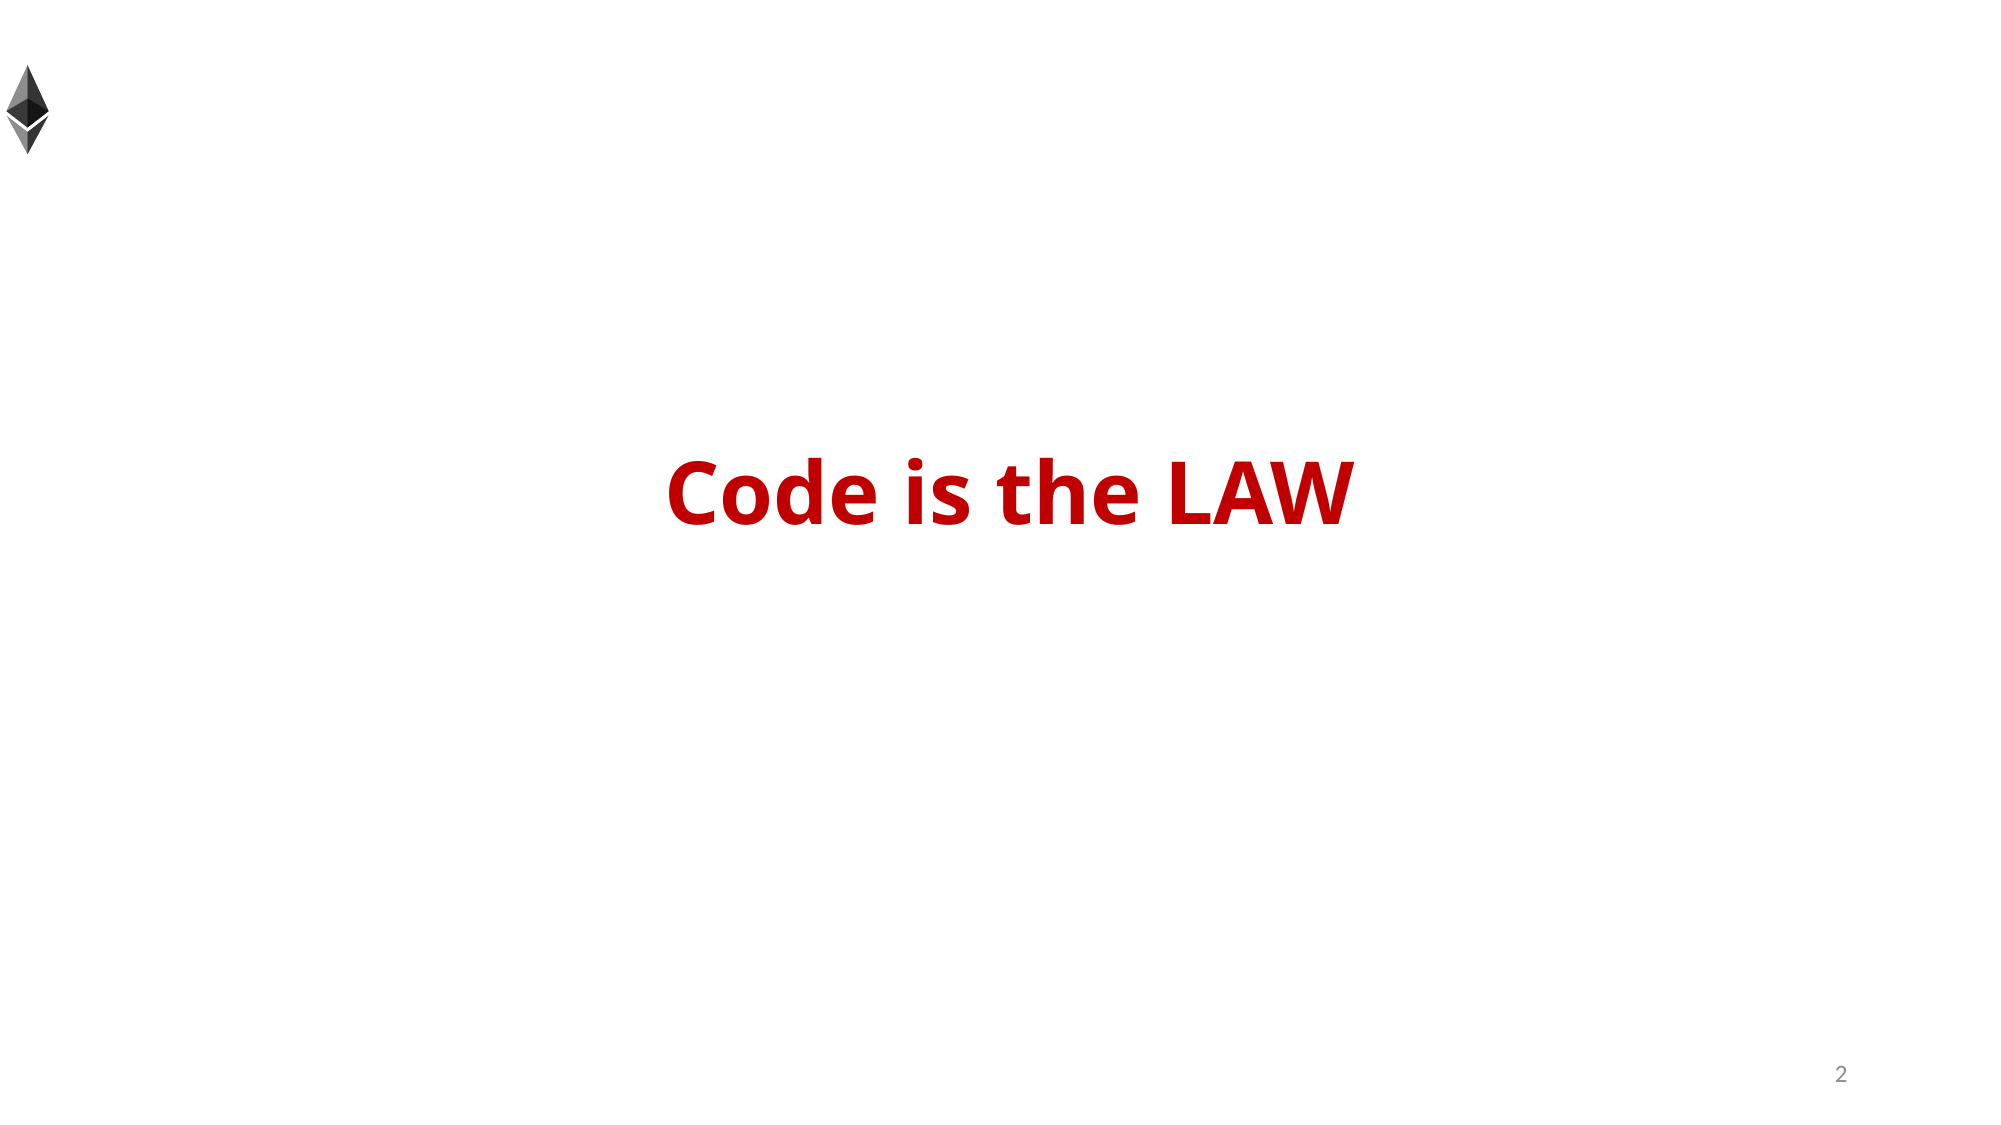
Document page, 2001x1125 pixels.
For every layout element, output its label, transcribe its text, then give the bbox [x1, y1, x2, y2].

picture [0, 42, 79, 177]
title Code is the LAW [40, 441, 1979, 552]
slide_number 2 [1412, 1042, 1863, 1103]
